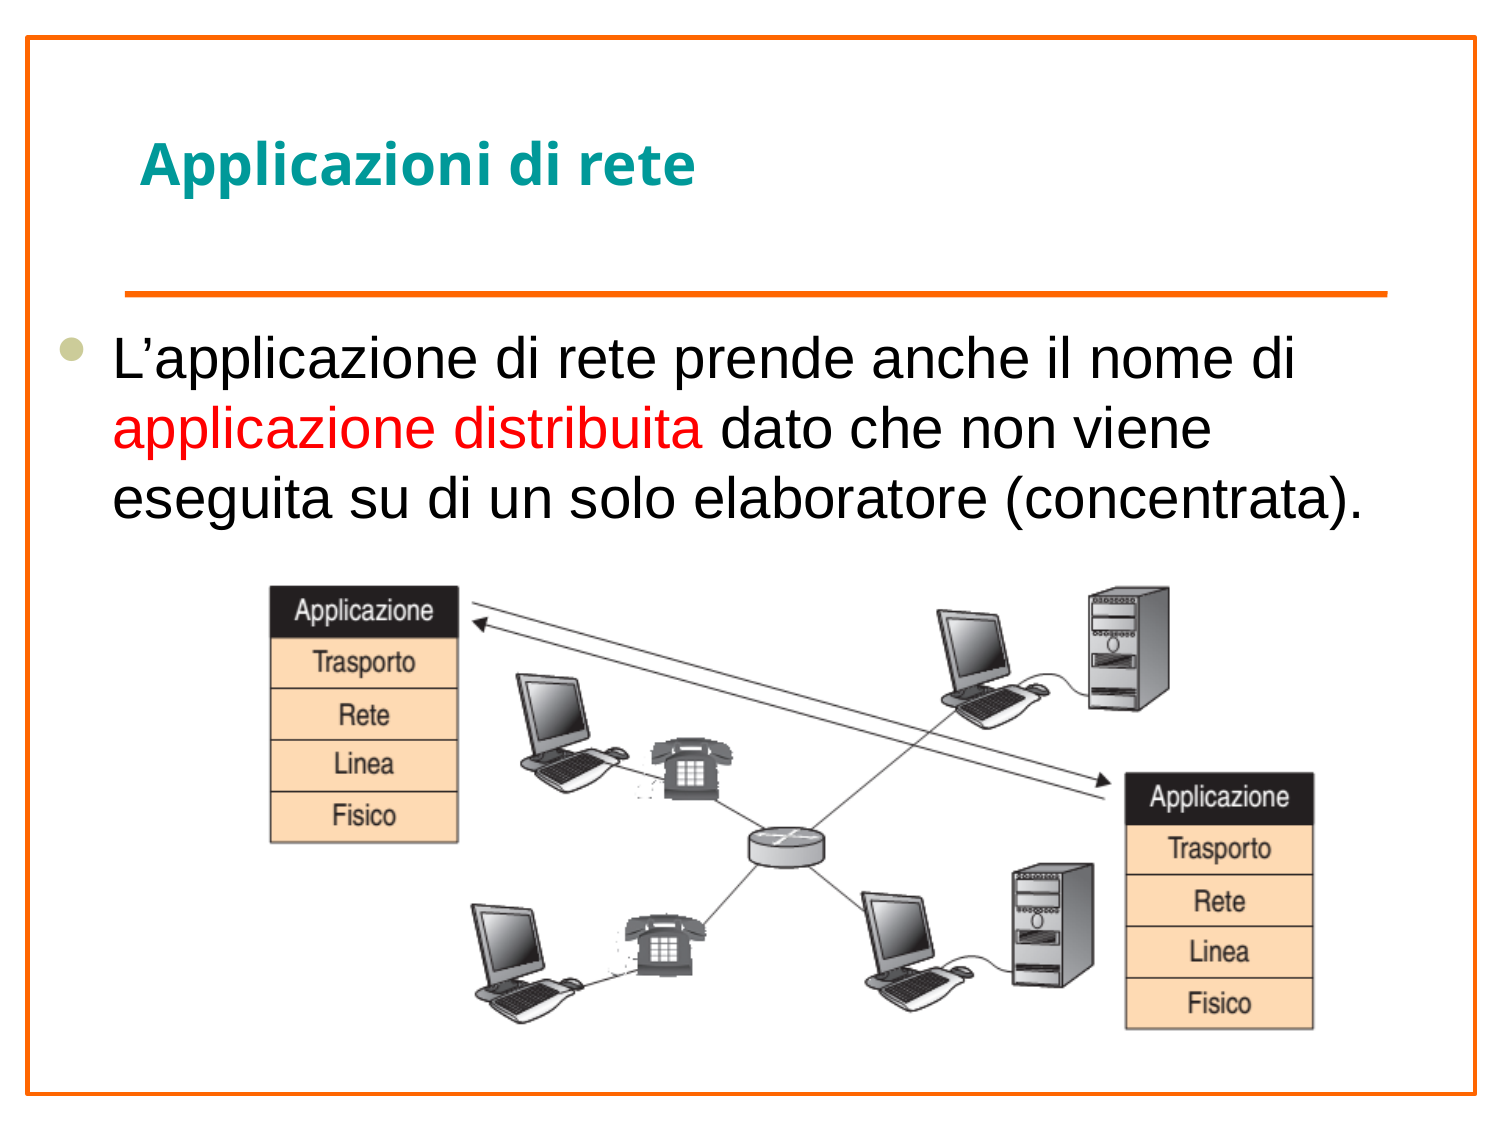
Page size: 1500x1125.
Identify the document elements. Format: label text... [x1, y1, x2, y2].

list L’applicazione di rete prende anche il nome di applicazione distribuita dato che non viene eseguita su di un solo elaboratore (concentrata). [41, 312, 1461, 1071]
title Applicazioni di rete [125, 87, 1388, 275]
picture [253, 550, 1331, 1051]
